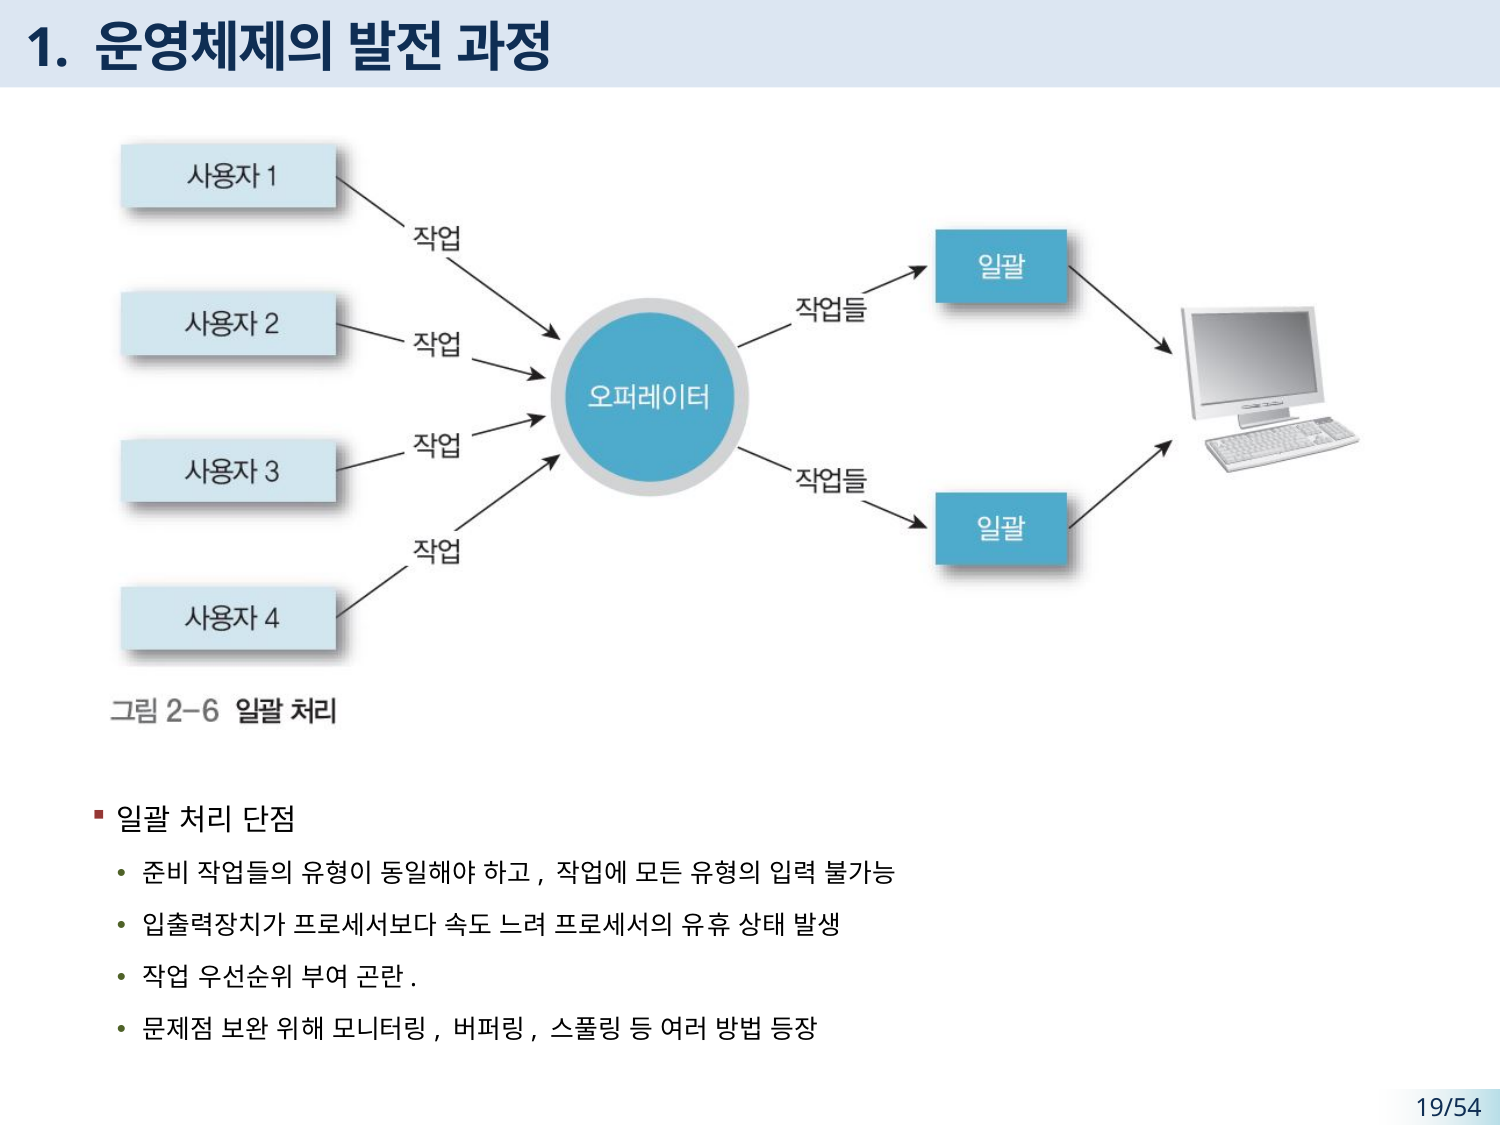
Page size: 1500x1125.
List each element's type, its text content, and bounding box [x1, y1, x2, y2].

list 일괄 처리 단점 준비 작업들의 유형이 동일해야 하고, 작업에 모든 유형의 입력 불가능 입출력장치가 프로세서보다 속도 느려 프로세서의 유휴 상태 발생 작업 우선순위 부여 곤란. 문제점 보완 위해 모니터링, 버퍼링, 스풀링 등 여러 방법 등장 [10, 126, 1481, 1057]
title 1. 운영체제의 발전 과정 [10, 5, 1437, 84]
picture [100, 126, 1375, 730]
